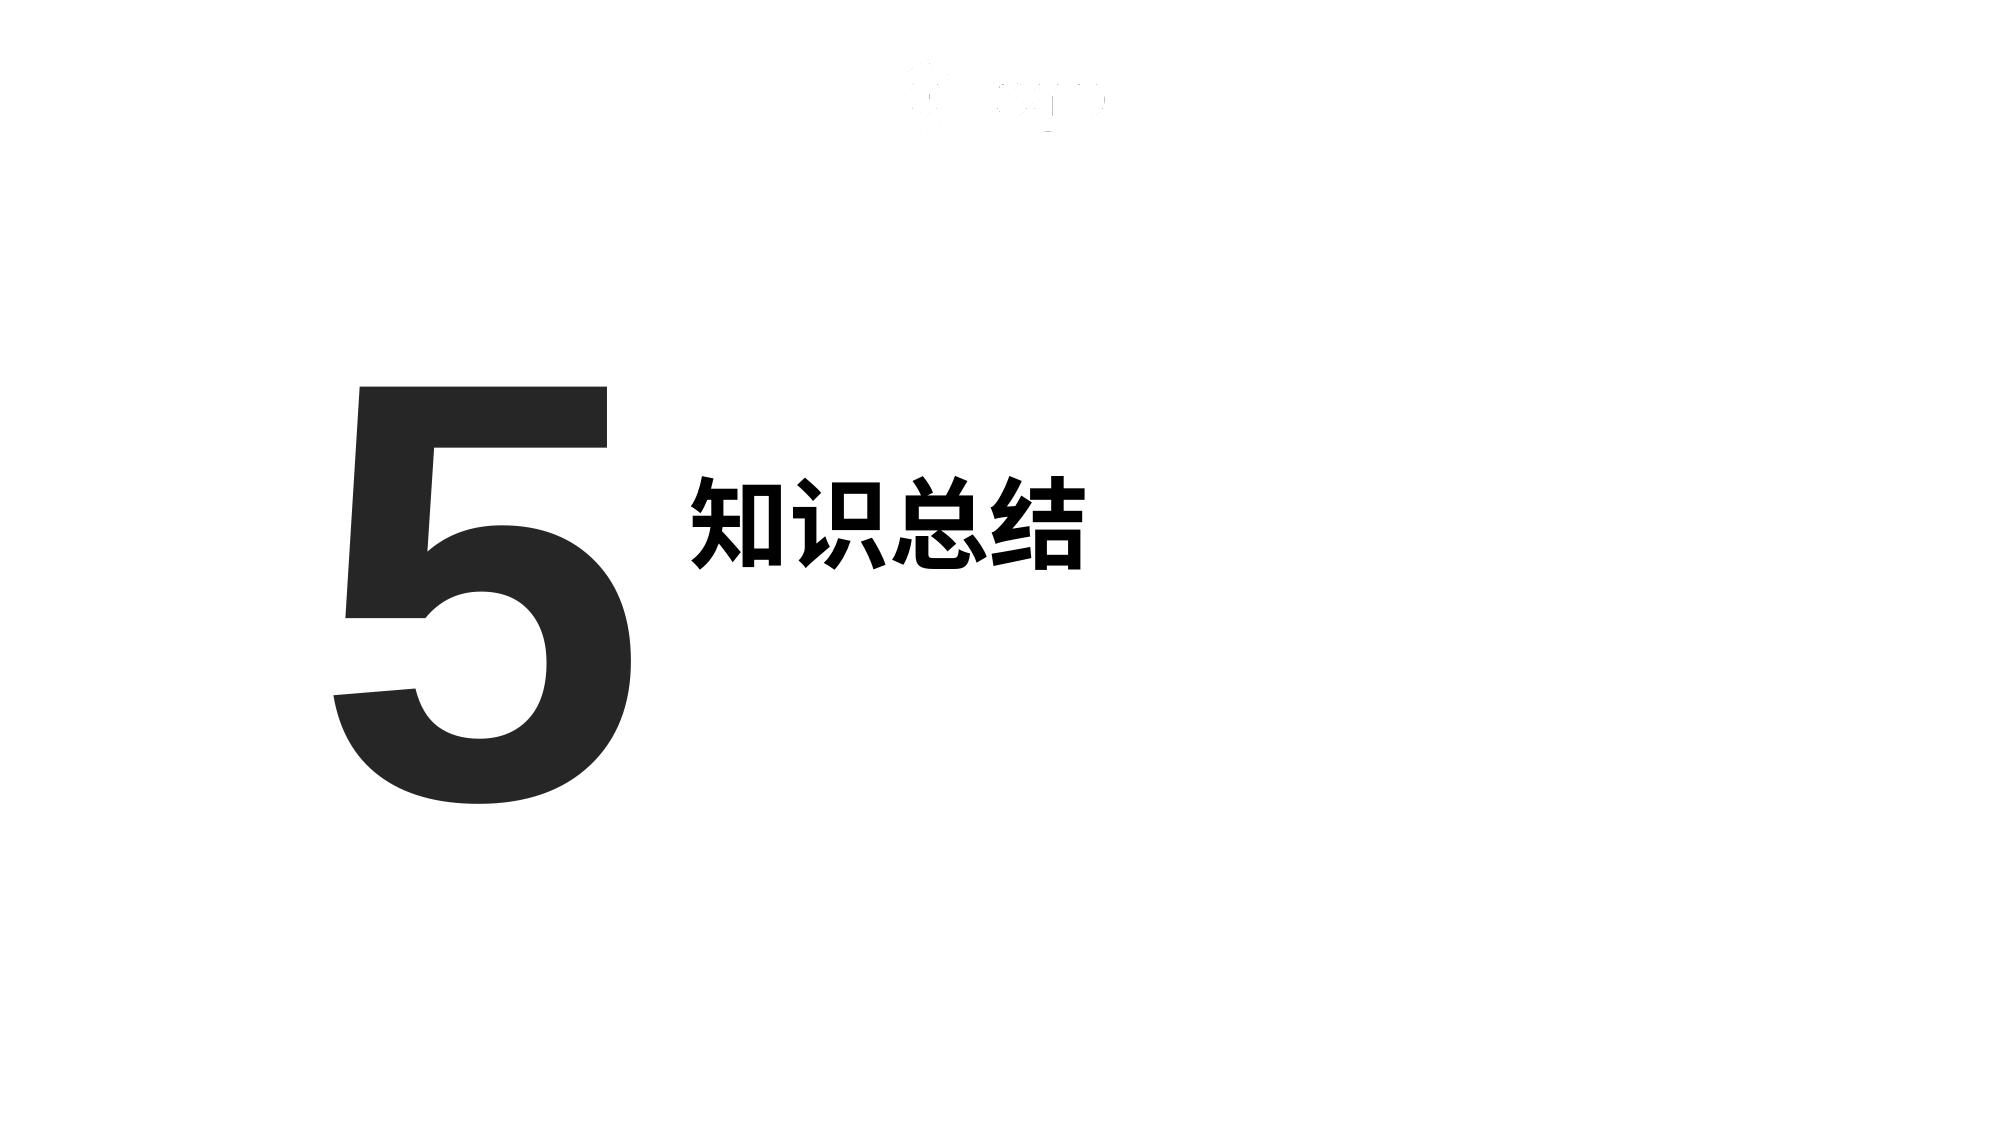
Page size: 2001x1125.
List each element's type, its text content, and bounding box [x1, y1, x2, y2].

text_box 5 [288, 192, 676, 933]
text_box 知识总结 [675, 434, 1563, 589]
picture [895, 61, 1105, 132]
